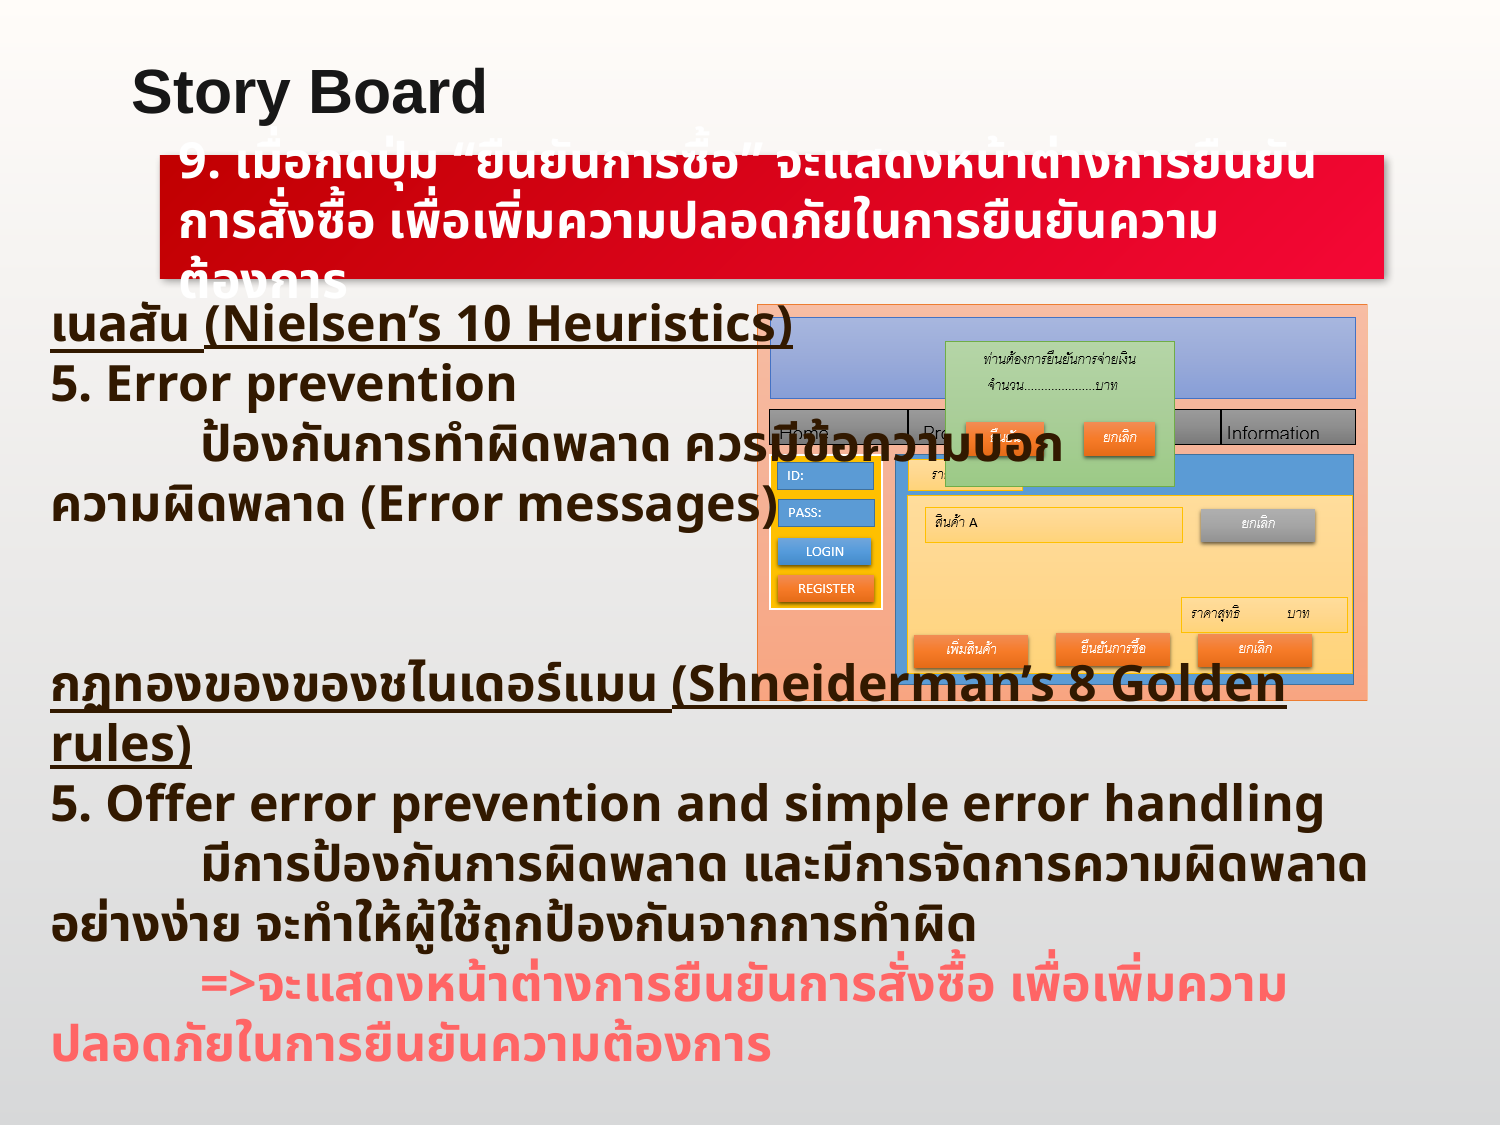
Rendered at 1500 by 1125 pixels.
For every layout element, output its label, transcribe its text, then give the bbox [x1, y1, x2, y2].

picture [757, 304, 1368, 701]
text_box Story Board [131, 42, 571, 142]
text_box เนลสัน (Nielsen’s 10 Heuristics) 5. Error prevention ป้องกันการทําผิดพลาด ควรมีข้อความบอก ความผิดพลาด (Error messages) กฏทองของของชไนเดอร์แมน (Shneiderman’s 8 Golden rules) 5. Offer error prevention and simple error handling มีการป้องกันการผิดพลาด และมีการจัดการความผิดพลาดอย่างง่าย จะทําให้ผู้ใช้ถูกป้องกันจากการทําผิด =>จะแสดงหน้าต่างการยืนยันการสั่งซื้อ เพื่อเพิ่มความปลอดภัยในการยืนยันความต้องการ [50, 327, 1423, 1036]
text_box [159, 155, 1385, 279]
